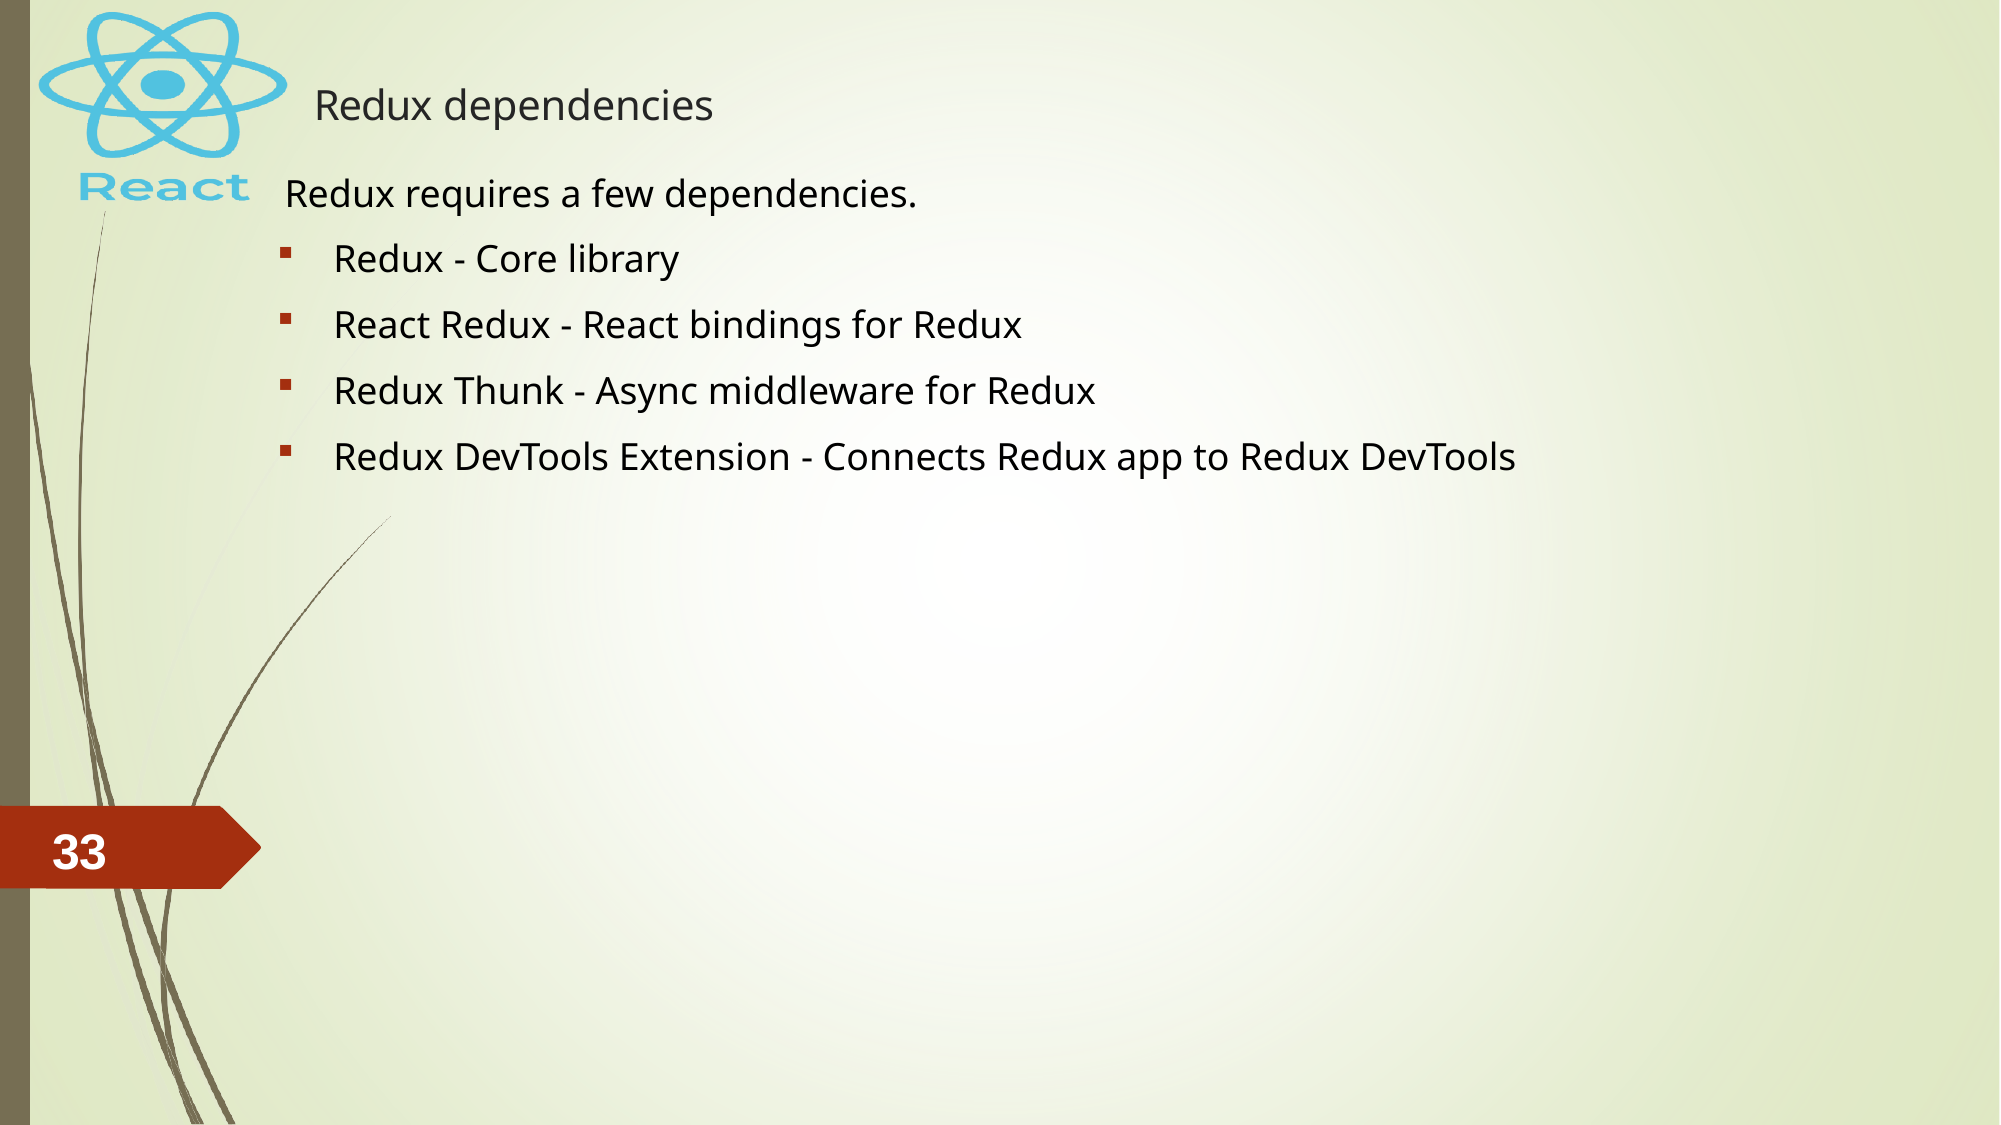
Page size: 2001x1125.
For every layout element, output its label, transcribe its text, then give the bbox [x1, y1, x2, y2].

text_box Redux requires a few dependencies. Redux - Core library React Redux - React bindings for Redux Redux Thunk - Async middleware for Redux Redux DevTools Extension - Connects Redux app to Redux DevTools [275, 146, 1621, 478]
title Redux dependencies [330, 56, 908, 146]
text_box 33 [50, 817, 111, 880]
picture [0, 0, 2000, 1125]
